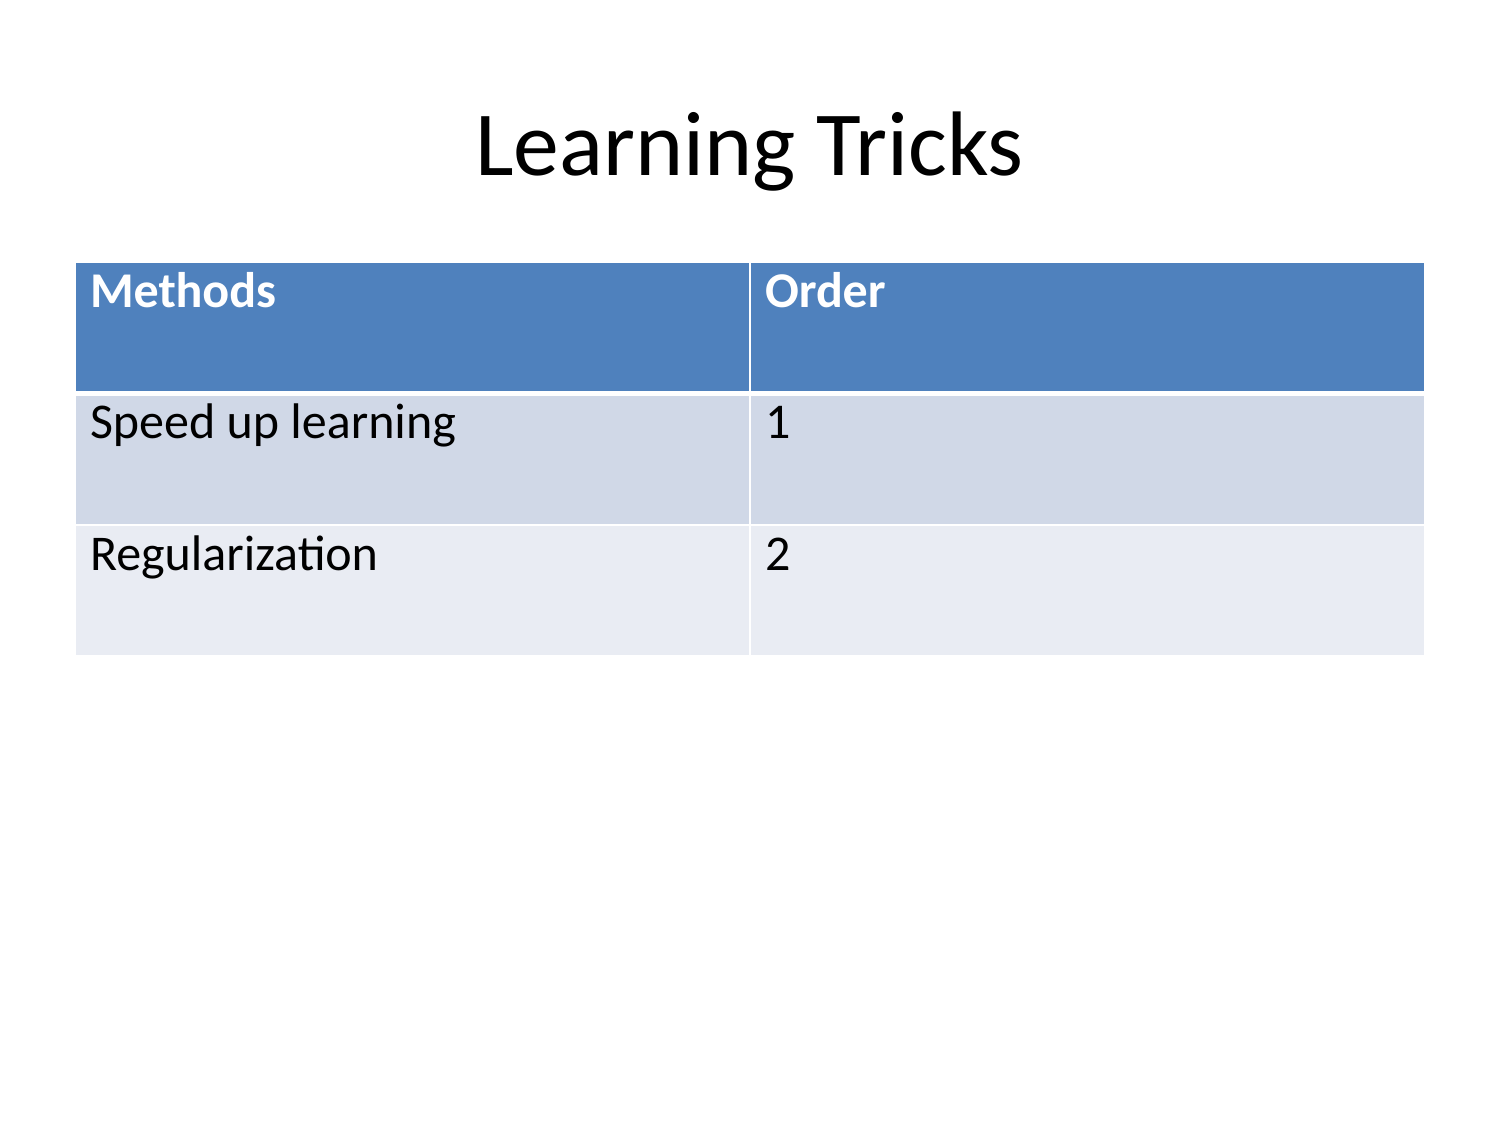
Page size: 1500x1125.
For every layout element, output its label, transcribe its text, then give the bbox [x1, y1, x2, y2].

title Learning Tricks [75, 45, 1425, 233]
table_cell Regularization [76, 526, 749, 655]
table_header Order [751, 263, 1424, 391]
table_cell Speed up learning [76, 396, 749, 524]
table_header Methods [76, 263, 749, 391]
table_cell 1 [751, 396, 1424, 524]
table_cell 2 [751, 526, 1424, 655]
